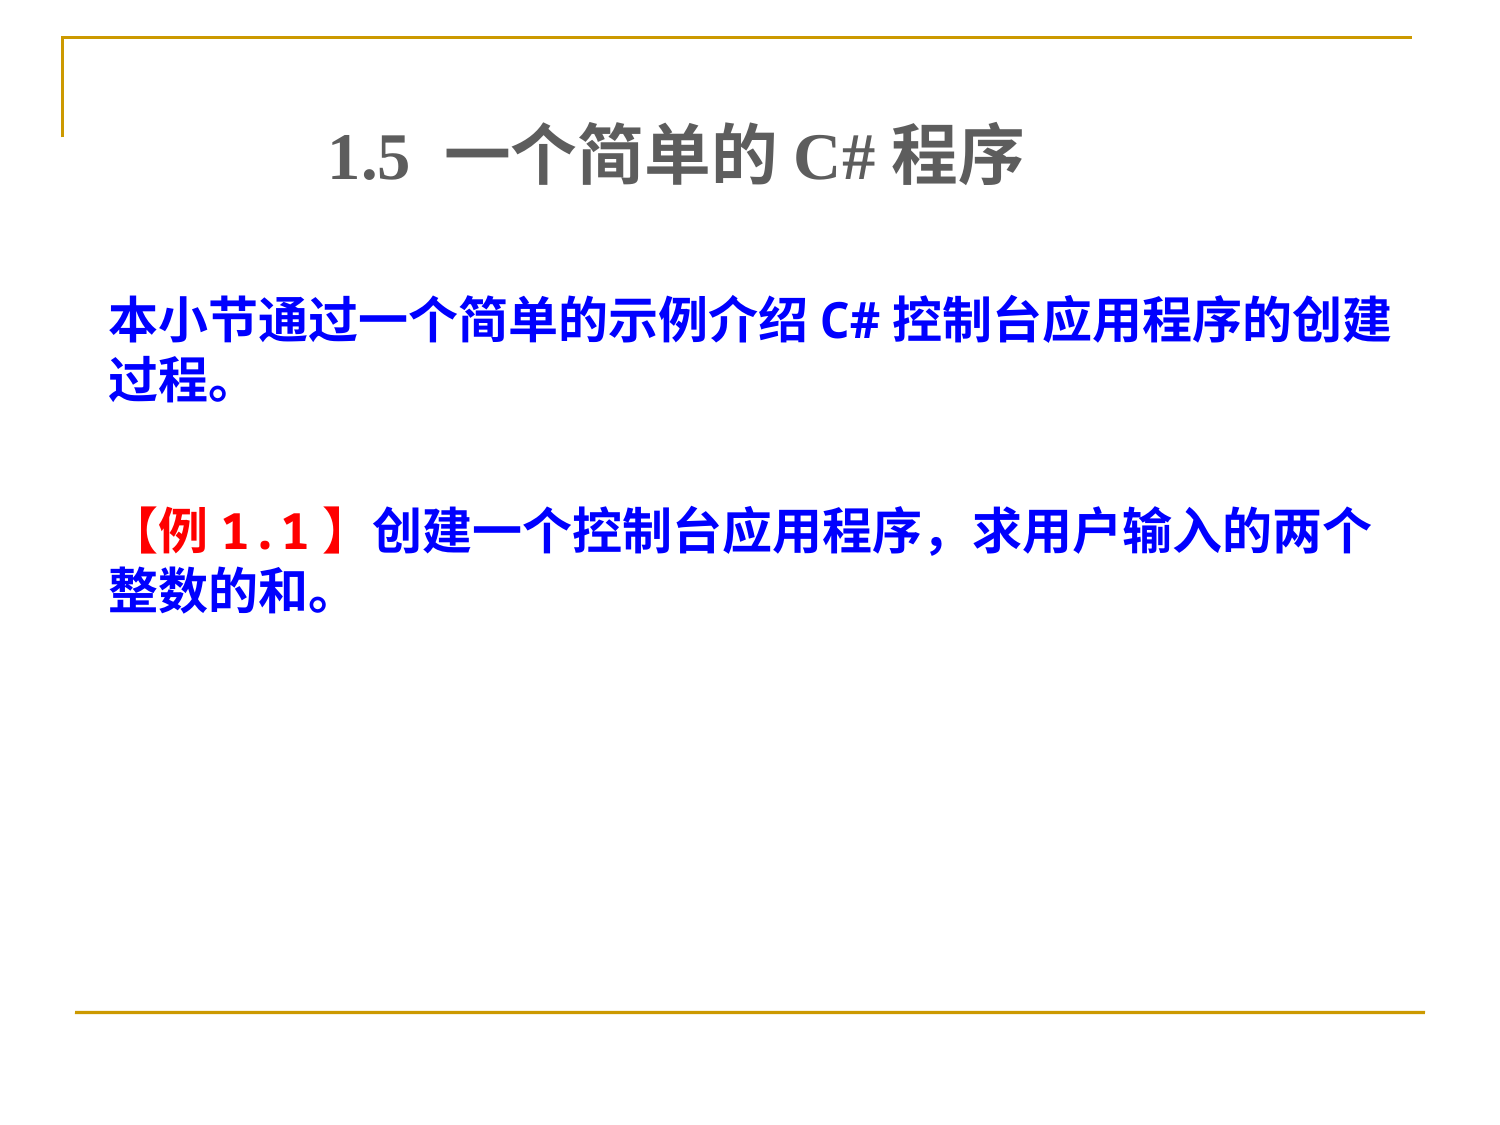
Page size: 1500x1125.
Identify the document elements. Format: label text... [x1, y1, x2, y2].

text_box 【例1.1】创建一个控制台应用程序，求用户输入的两个整数的和。 [93, 492, 1430, 627]
text_box 本小节通过一个简单的示例介绍C#控制台应用程序的创建过程。 [93, 281, 1442, 416]
text_box 1.5 一个简单的C#程序 [187, 105, 1166, 201]
